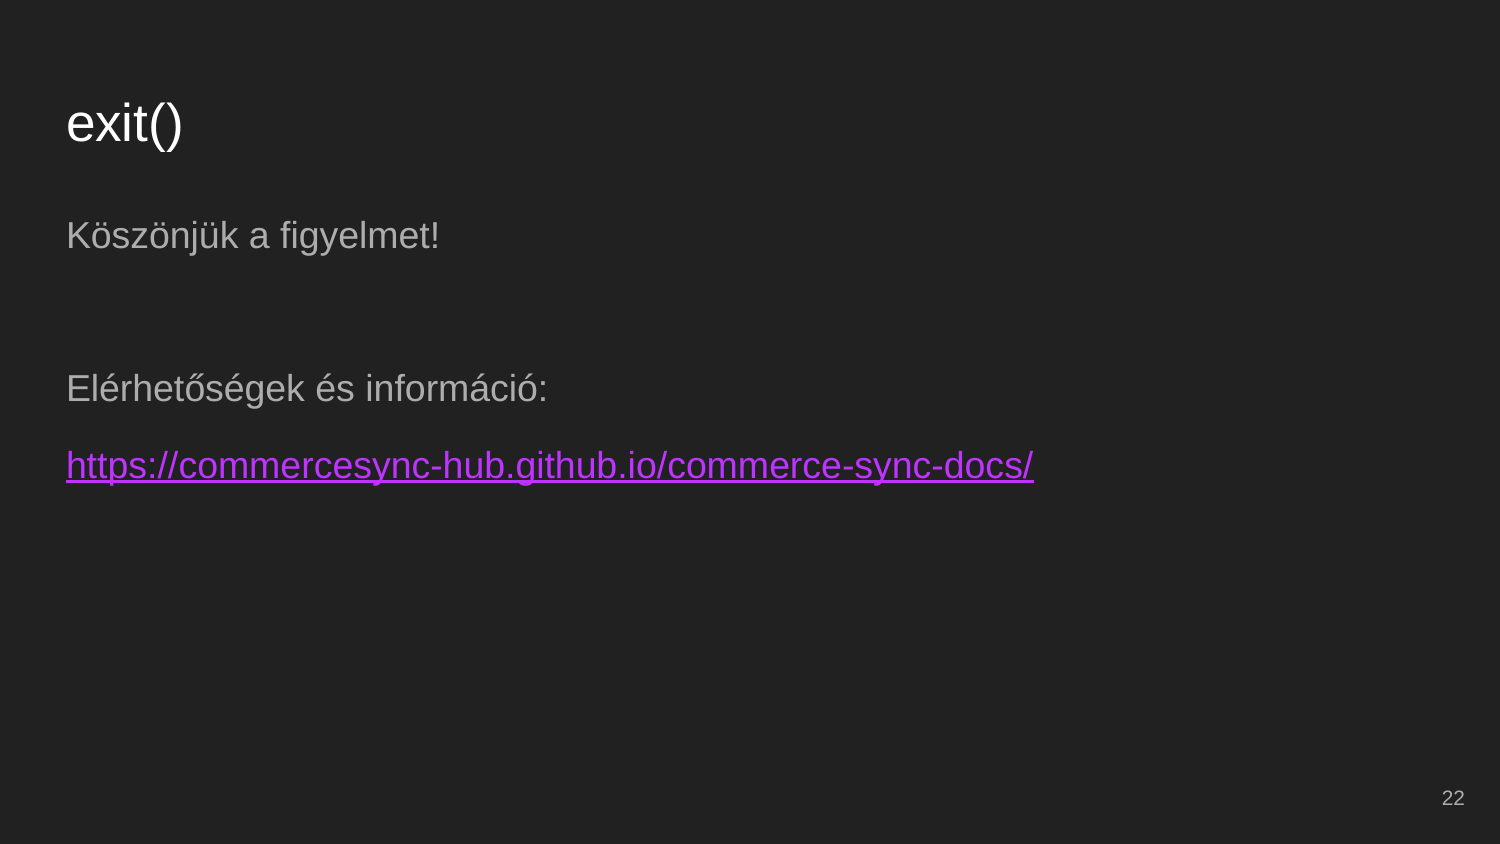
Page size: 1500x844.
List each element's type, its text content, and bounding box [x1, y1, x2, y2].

slide_number ‹#› [1389, 764, 1480, 830]
list Köszönjük a figyelmet! Elérhetőségek és információ: https://commercesync-hub.github.io/commerce-sync-docs/ [51, 189, 1449, 750]
title exit() [51, 72, 1449, 167]
